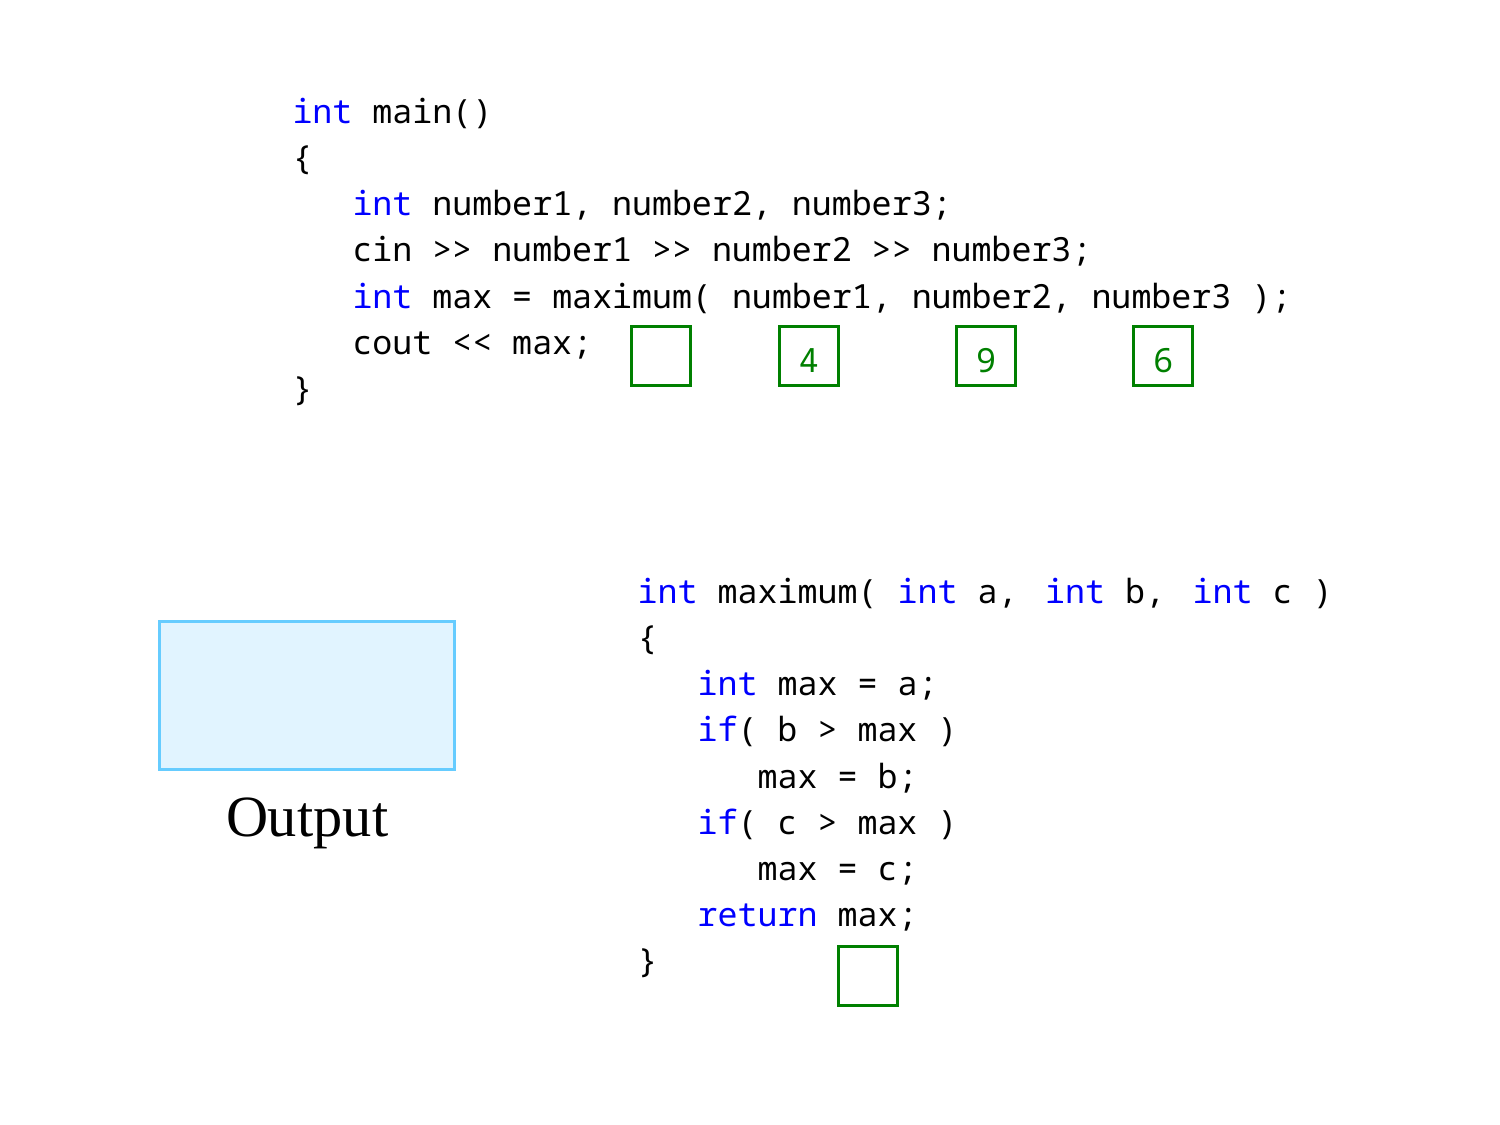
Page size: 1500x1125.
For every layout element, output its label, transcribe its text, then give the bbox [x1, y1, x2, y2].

text_box 4 [779, 326, 839, 386]
text_box [631, 326, 691, 386]
list int maximum( int a, int b, int c ) { int max = a; if( b > max ) max = b; if( c > max ) max = c; return max; } [631, 562, 1371, 1006]
text_box [838, 946, 898, 1006]
text_box Output [188, 769, 426, 858]
text_box [159, 621, 455, 770]
list int main() { int number1, number2, number3; cin >> number1 >> number2 >> number3; int max = maximum( number1, number2, number3 ); cout << max; } [277, 89, 1341, 445]
text_box 9 [956, 326, 1016, 386]
text_box 6 [1133, 326, 1193, 386]
